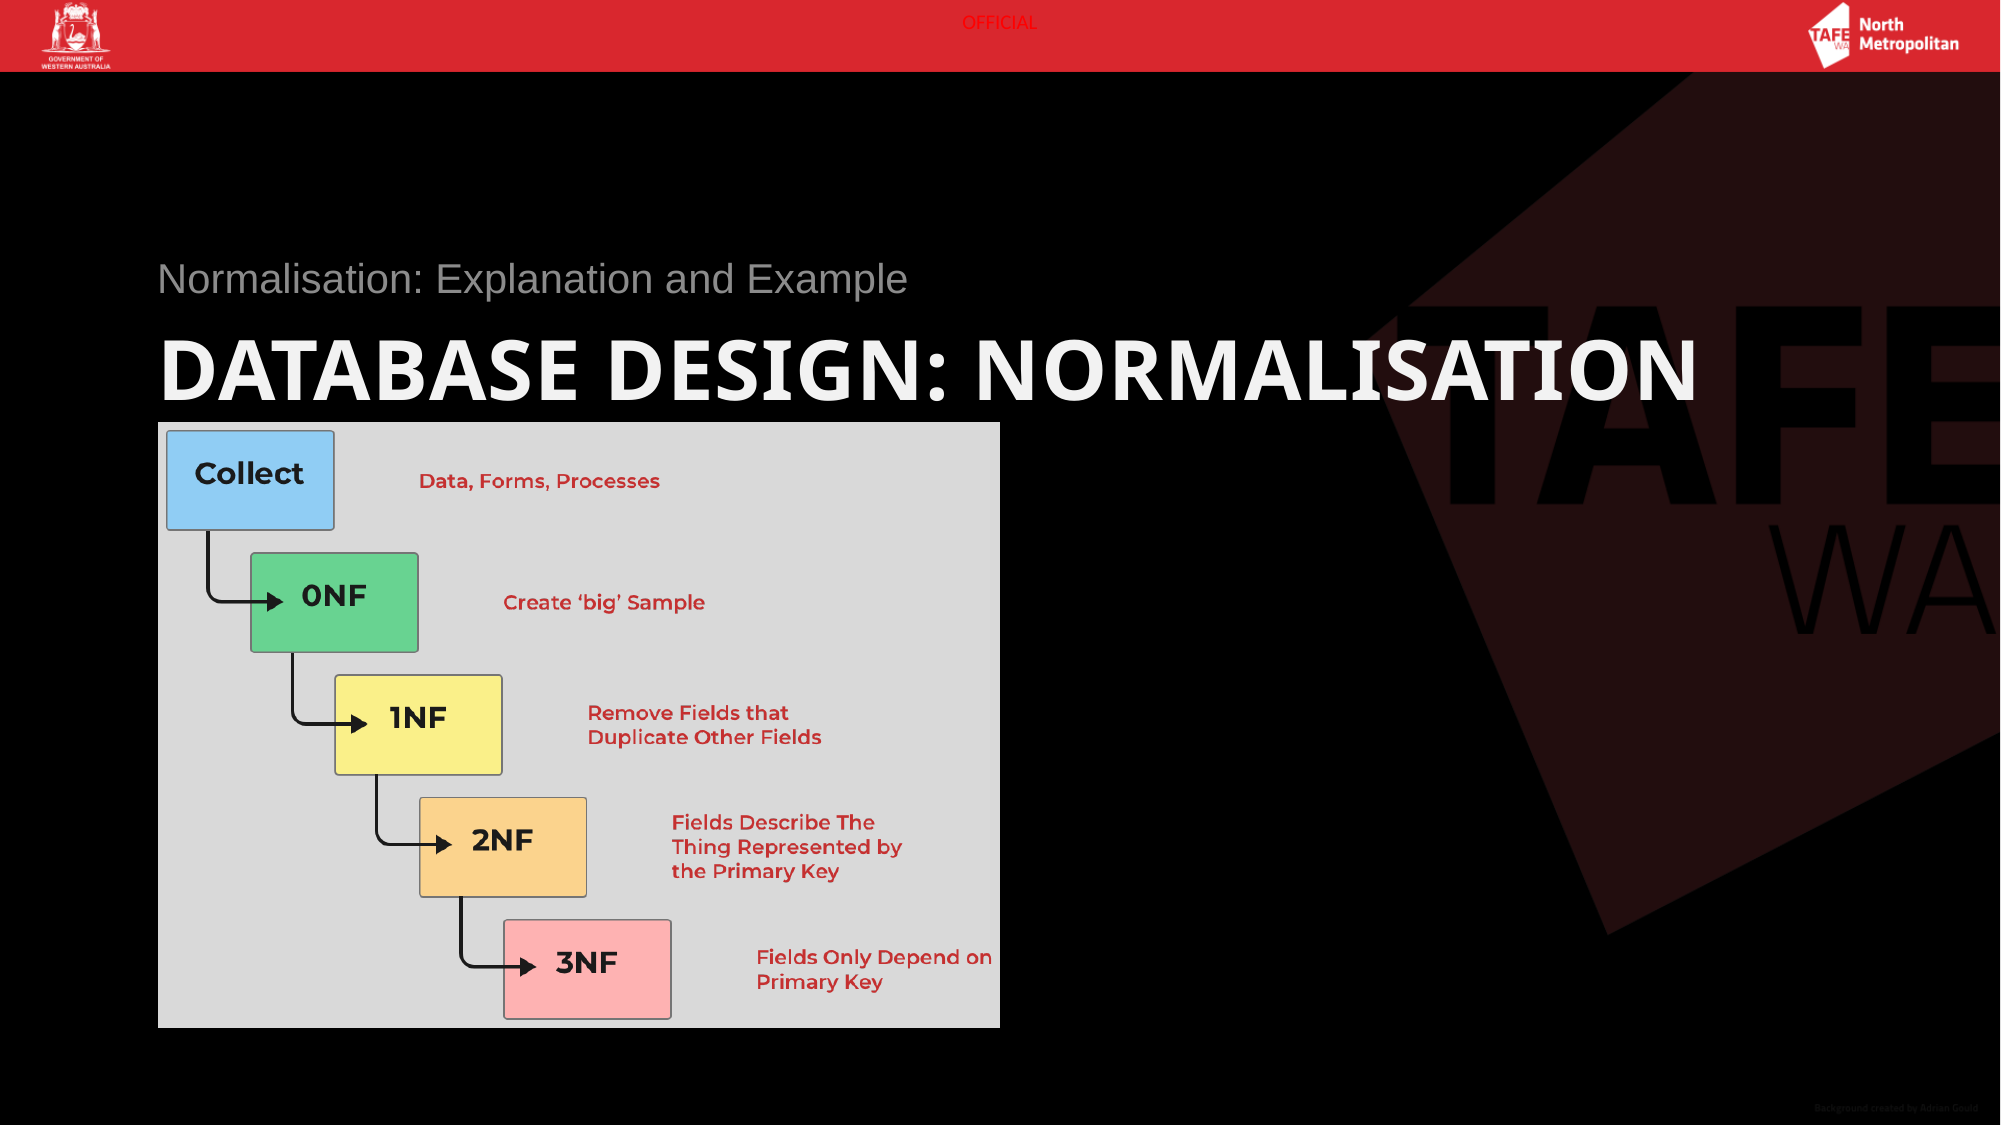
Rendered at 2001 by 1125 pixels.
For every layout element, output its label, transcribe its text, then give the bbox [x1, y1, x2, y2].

title Database Design: Normalisation [142, 310, 1842, 534]
picture [0, 0, 2001, 1125]
list Normalisation: Explanation and Example [142, 160, 1842, 310]
